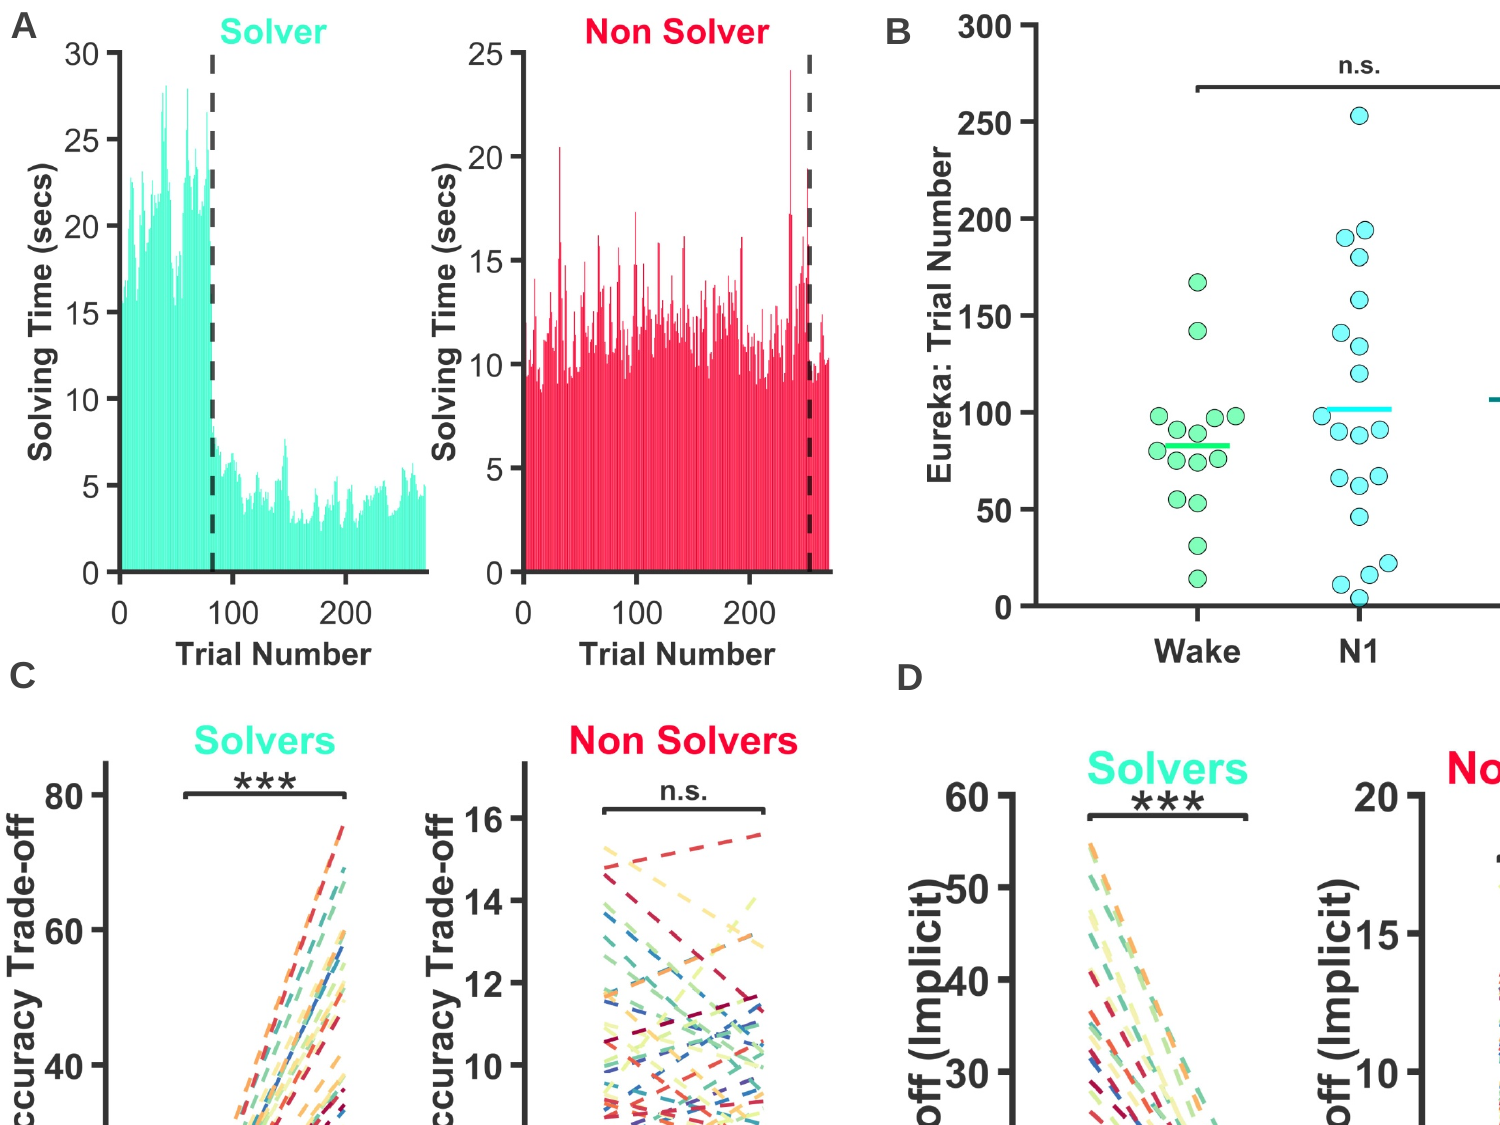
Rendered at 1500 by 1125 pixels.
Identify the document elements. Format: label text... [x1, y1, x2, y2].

text_box C [0, 679, 52, 702]
picture [891, 727, 1500, 1125]
text_box D [881, 645, 939, 705]
picture [0, 0, 851, 672]
picture [0, 703, 854, 1125]
picture [926, 0, 1500, 684]
text_box B [869, 0, 924, 60]
